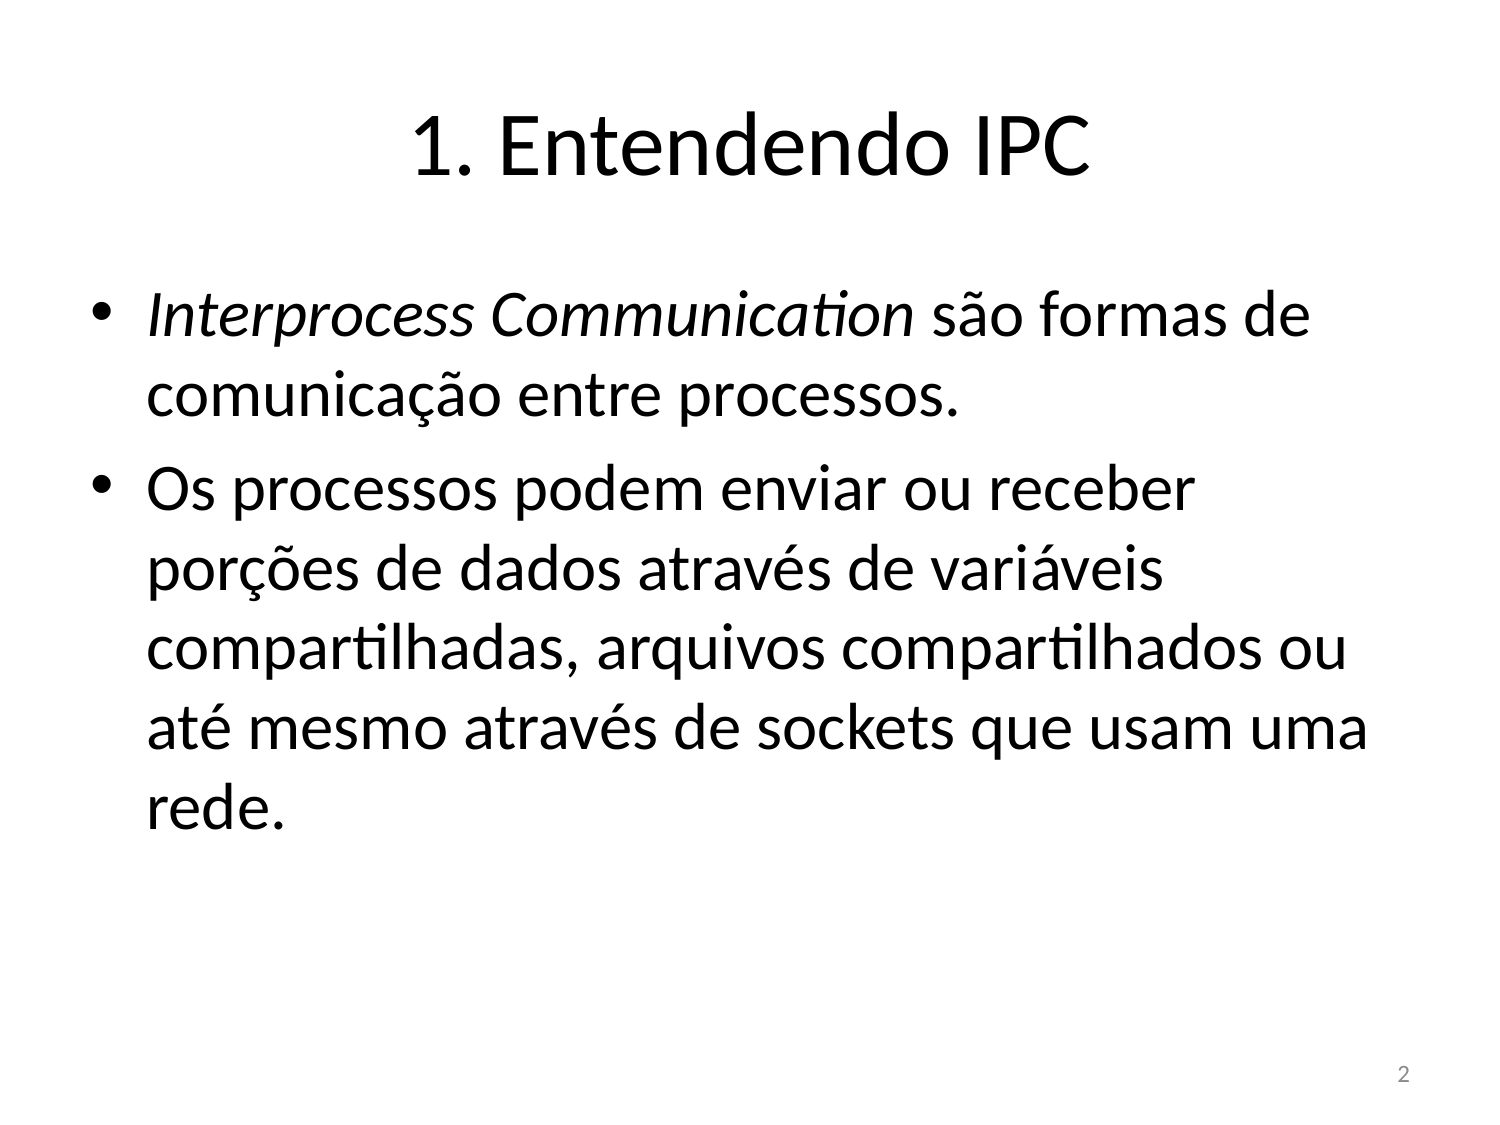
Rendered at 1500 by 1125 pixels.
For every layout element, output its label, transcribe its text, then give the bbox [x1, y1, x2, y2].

title 1. Entendendo IPC [75, 45, 1425, 233]
list Interprocess Communication são formas de comunicação entre processos. Os processos podem enviar ou receber porções de dados através de variáveis compartilhadas, arquivos compartilhados ou até mesmo através de sockets que usam uma rede. [75, 262, 1425, 1005]
slide_number 2 [1074, 1042, 1425, 1103]
